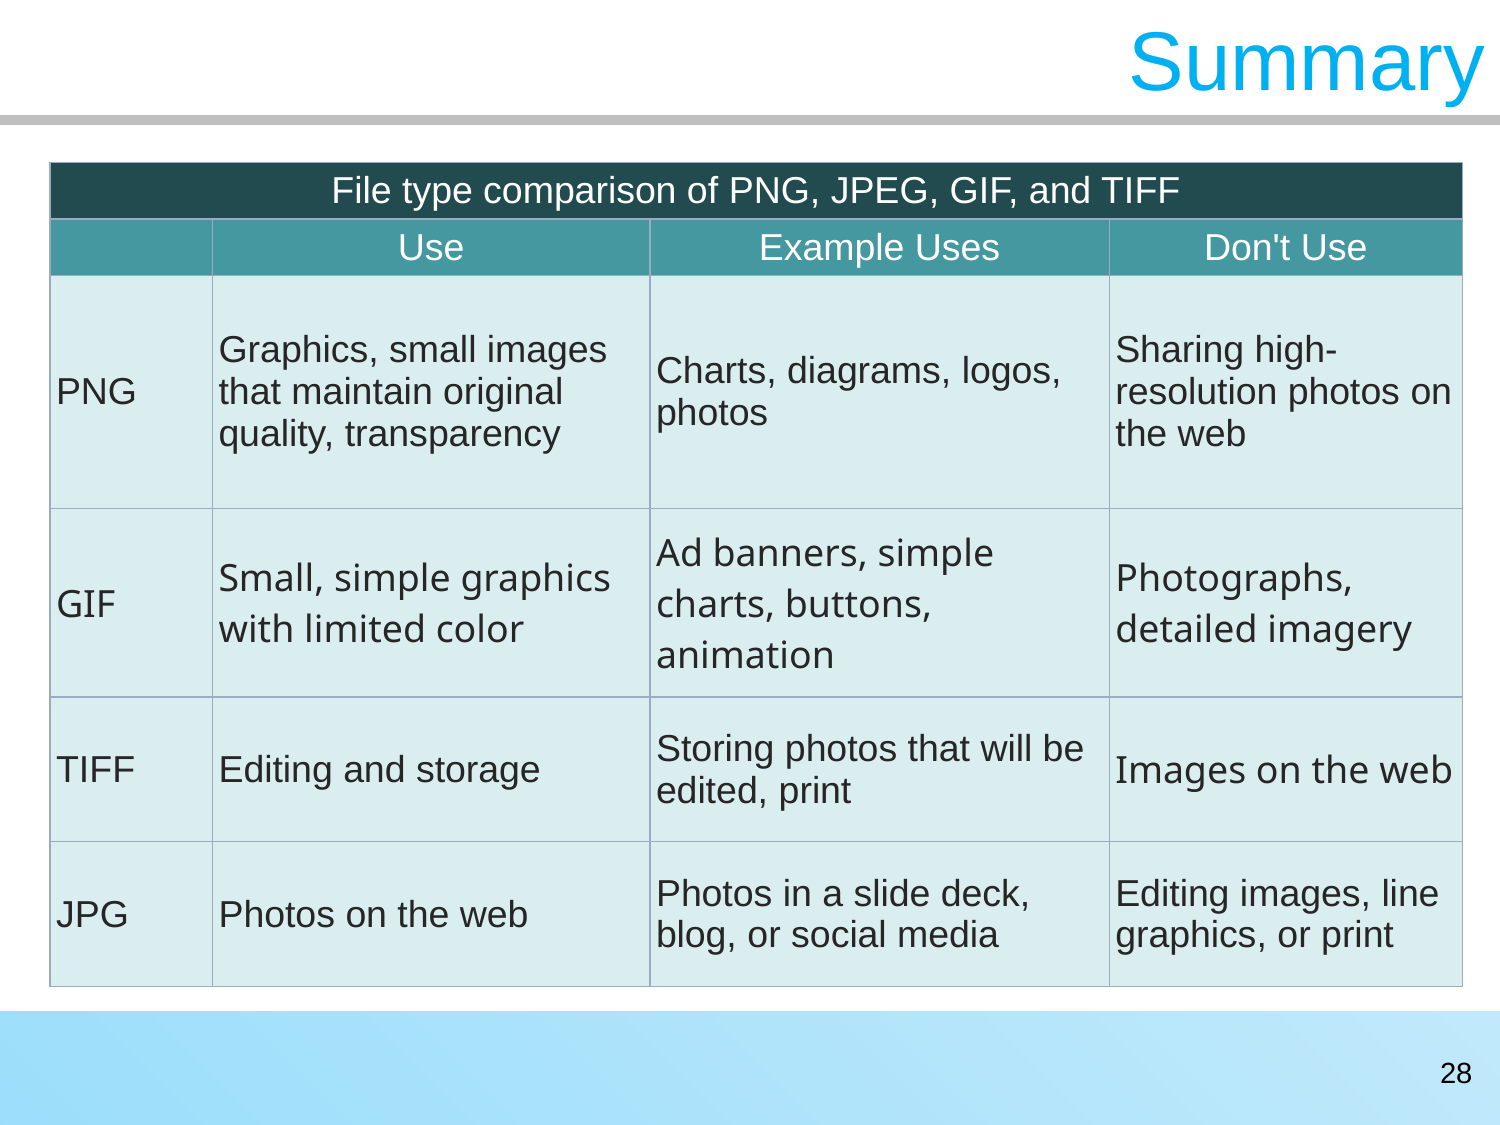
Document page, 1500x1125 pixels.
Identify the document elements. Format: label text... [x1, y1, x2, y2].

table_cell JPG [51, 842, 212, 986]
table_cell Don't Use [1110, 220, 1462, 275]
table_cell Use [213, 220, 649, 275]
table_cell PNG [51, 276, 212, 508]
table_cell TIFF [51, 698, 212, 841]
table_cell GIF [51, 509, 212, 696]
table_cell Charts, diagrams, logos, photos [651, 276, 1109, 508]
table_cell Photos on the web [213, 842, 649, 986]
slide_number 28 [1387, 1046, 1488, 1125]
table_cell Photographs, detailed imagery [1110, 509, 1462, 696]
table_cell Editing images, line graphics, or print [1110, 842, 1462, 986]
table_cell Small, simple graphics with limited color [213, 509, 649, 696]
table_cell Storing photos that will be edited, print [651, 698, 1109, 841]
table_header File type comparison of PNG, JPEG, GIF, and TIFF [51, 163, 1462, 218]
table_cell Ad banners, simple charts, buttons, animation [651, 509, 1109, 696]
table_cell Images on the web [1110, 698, 1462, 841]
table_cell Example Uses [651, 220, 1109, 275]
title Summary [0, 0, 1500, 114]
table_cell Photos in a slide deck, blog, or social media [651, 842, 1109, 986]
table_cell Graphics, small images that maintain original quality, transparency [213, 276, 649, 508]
table_cell [51, 220, 212, 275]
table_cell Sharing high-resolution photos on the web [1110, 276, 1462, 508]
table_cell Editing and storage [213, 698, 649, 841]
